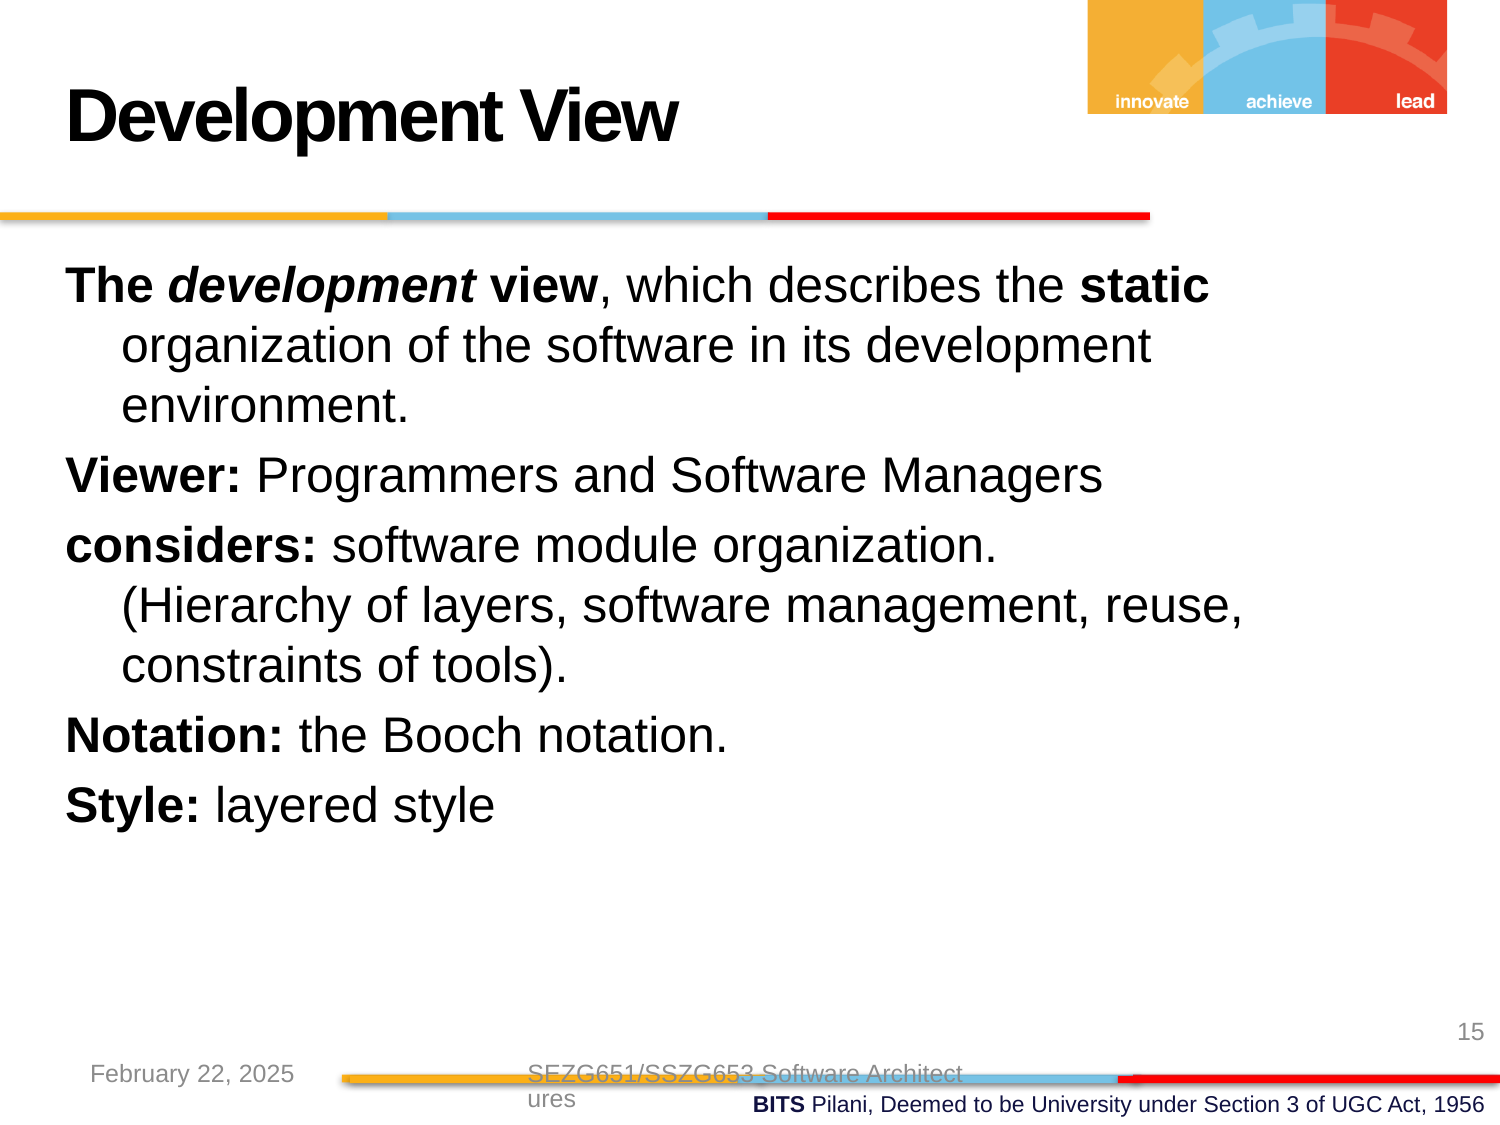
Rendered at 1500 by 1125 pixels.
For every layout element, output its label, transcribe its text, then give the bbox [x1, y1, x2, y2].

footer SEZG651/SSZG653 Software Architectures [512, 1042, 988, 1103]
list The development view, which describes the static organization of the software in its development environment. Viewer: Programmers and Software Managers considers: software module organization. (Hierarchy of layers, software management, reuse, constraints of tools). Notation: the Booch notation. Style: layered style [50, 245, 1400, 988]
picture [1087, 0, 1448, 114]
slide_number 15 [1149, 1000, 1500, 1061]
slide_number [75, 1042, 425, 1103]
list Development View [50, 24, 1088, 213]
